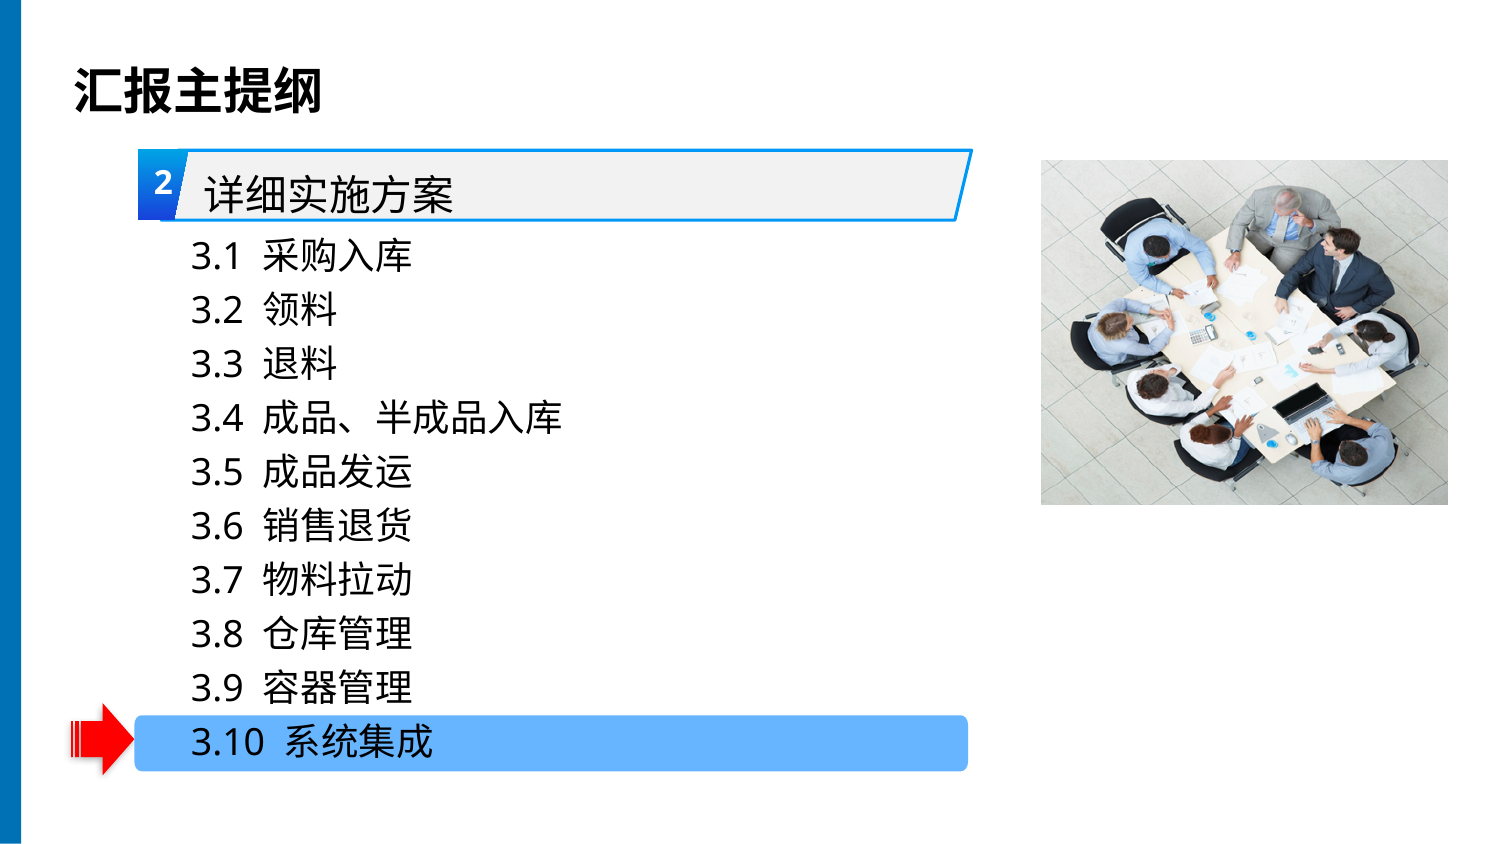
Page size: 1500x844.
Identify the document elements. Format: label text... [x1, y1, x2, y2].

text_box 3.1 采购入库 3.2 领料 3.3 退料 3.4 成品、半成品入库 3.5 成品发运 3.6 销售退货 3.7 物料拉动 3.8 仓库管理 3.9 容器管理 3.10 系统集成 [188, 244, 670, 763]
text_box [70, 702, 134, 776]
picture [1040, 159, 1448, 505]
text_box [134, 715, 969, 772]
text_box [137, 148, 972, 229]
title 汇报主提纲 [73, 50, 1448, 112]
